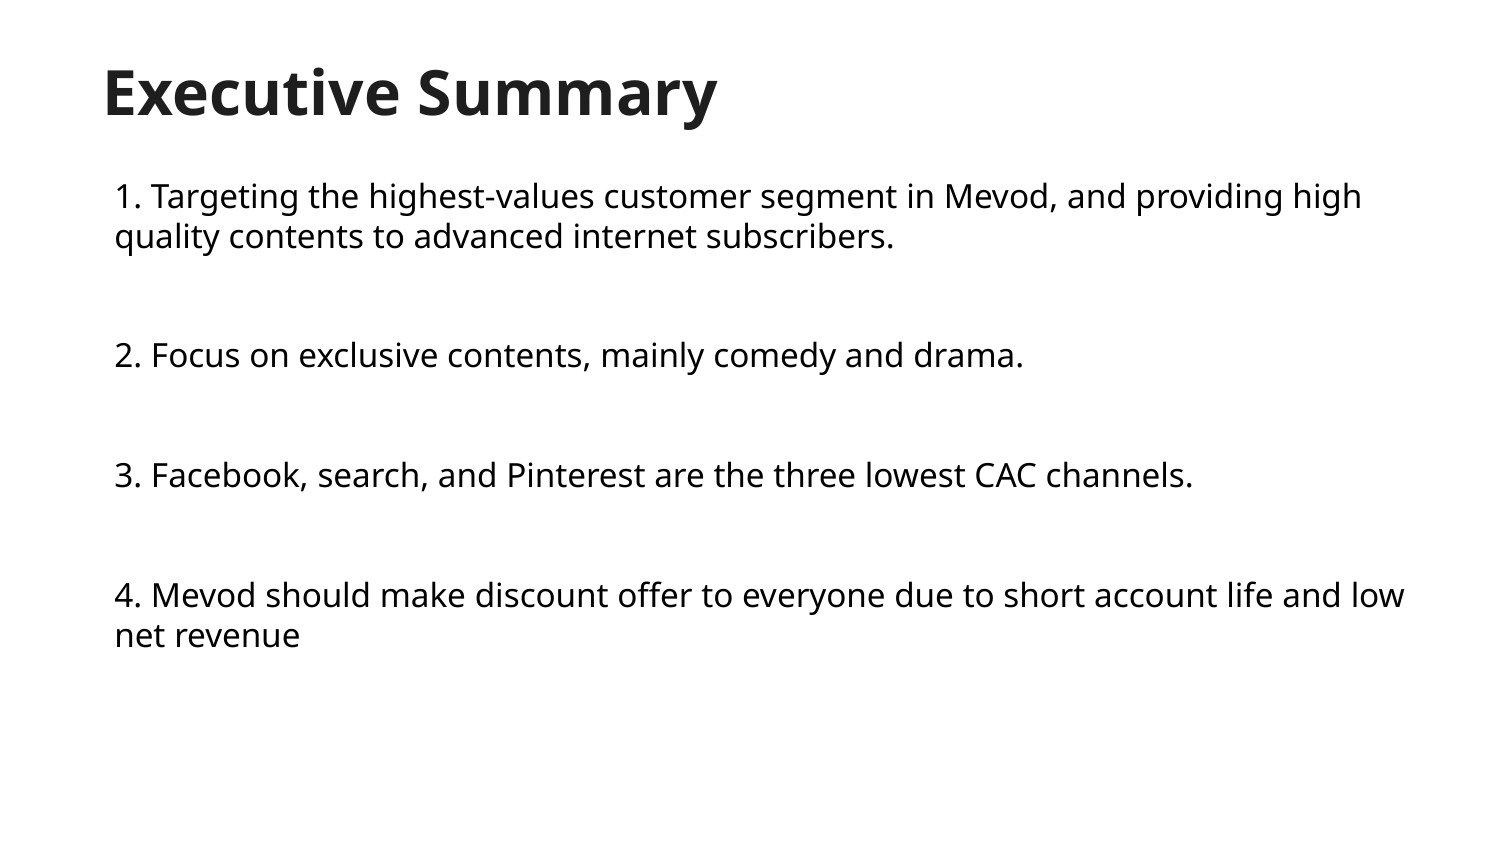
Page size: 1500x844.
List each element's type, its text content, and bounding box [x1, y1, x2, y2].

text_box Executive Summary [99, 49, 915, 135]
text_box 1. Targeting the highest-values customer segment in Mevod, and providing high quality contents to advanced internet subscribers. 2. Focus on exclusive contents, mainly comedy and drama. 3. Facebook, search, and Pinterest are the three lowest CAC channels. 4. Mevod should make discount offer to everyone due to short account life and low net revenue [99, 159, 1441, 749]
